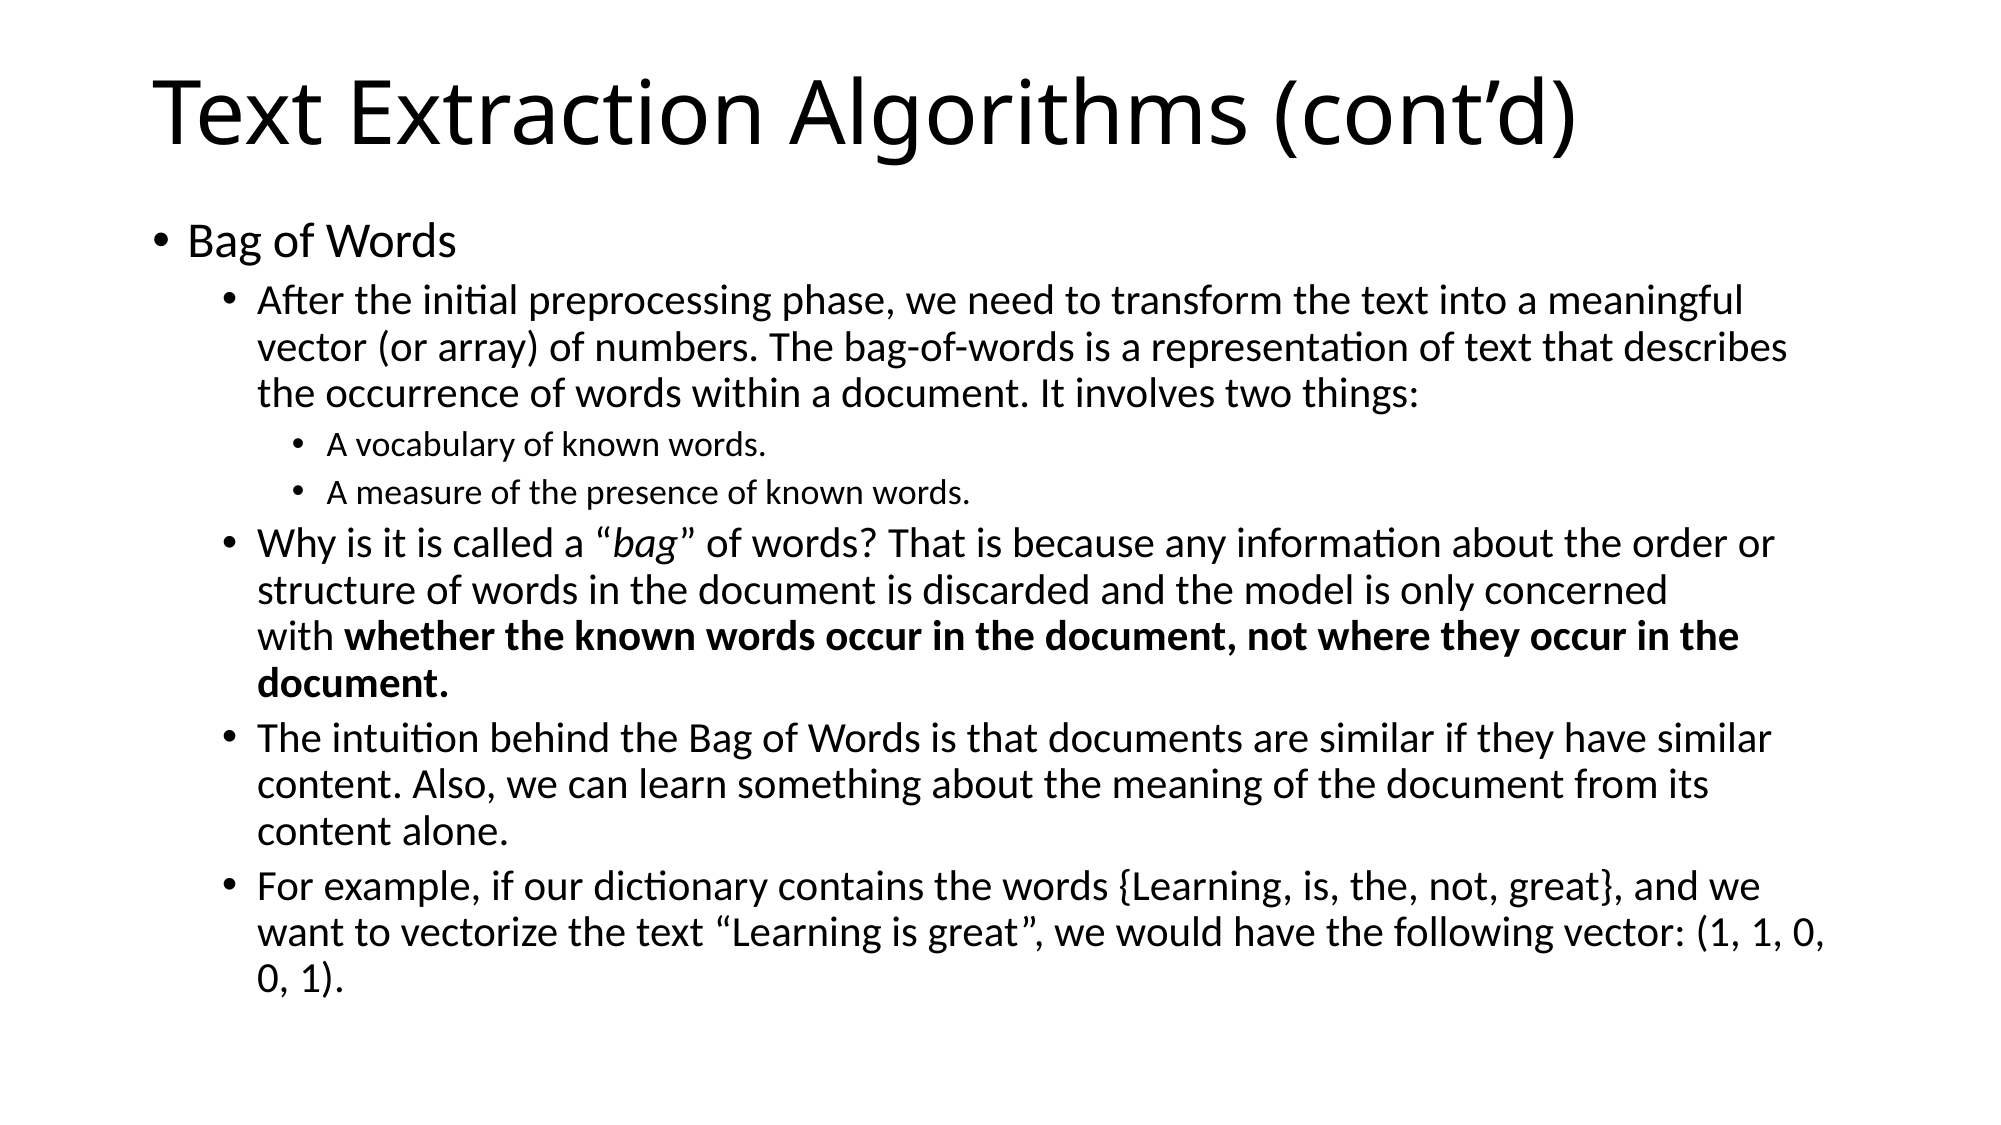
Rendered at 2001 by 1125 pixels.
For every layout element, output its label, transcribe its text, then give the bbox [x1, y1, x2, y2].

list Bag of Words After the initial preprocessing phase, we need to transform the text into a meaningful vector (or array) of numbers. The bag-of-words is a representation of text that describes the occurrence of words within a document. It involves two things: A vocabulary of known words. A measure of the presence of known words. Why is it is called a “bag” of words? That is because any information about the order or structure of words in the document is discarded and the model is only concerned with whether the known words occur in the document, not where they occur in the document. The intuition behind the Bag of Words is that documents are similar if they have similar content. Also, we can learn something about the meaning of the document from its content alone. For example, if our dictionary contains the words {Learning, is, the, not, great}, and we want to vectorize the text “Learning is great”, we would have the following vector: (1, 1, 0, 0, 1). [137, 207, 1863, 1014]
title Text Extraction Algorithms (cont’d) [137, 59, 1863, 172]
